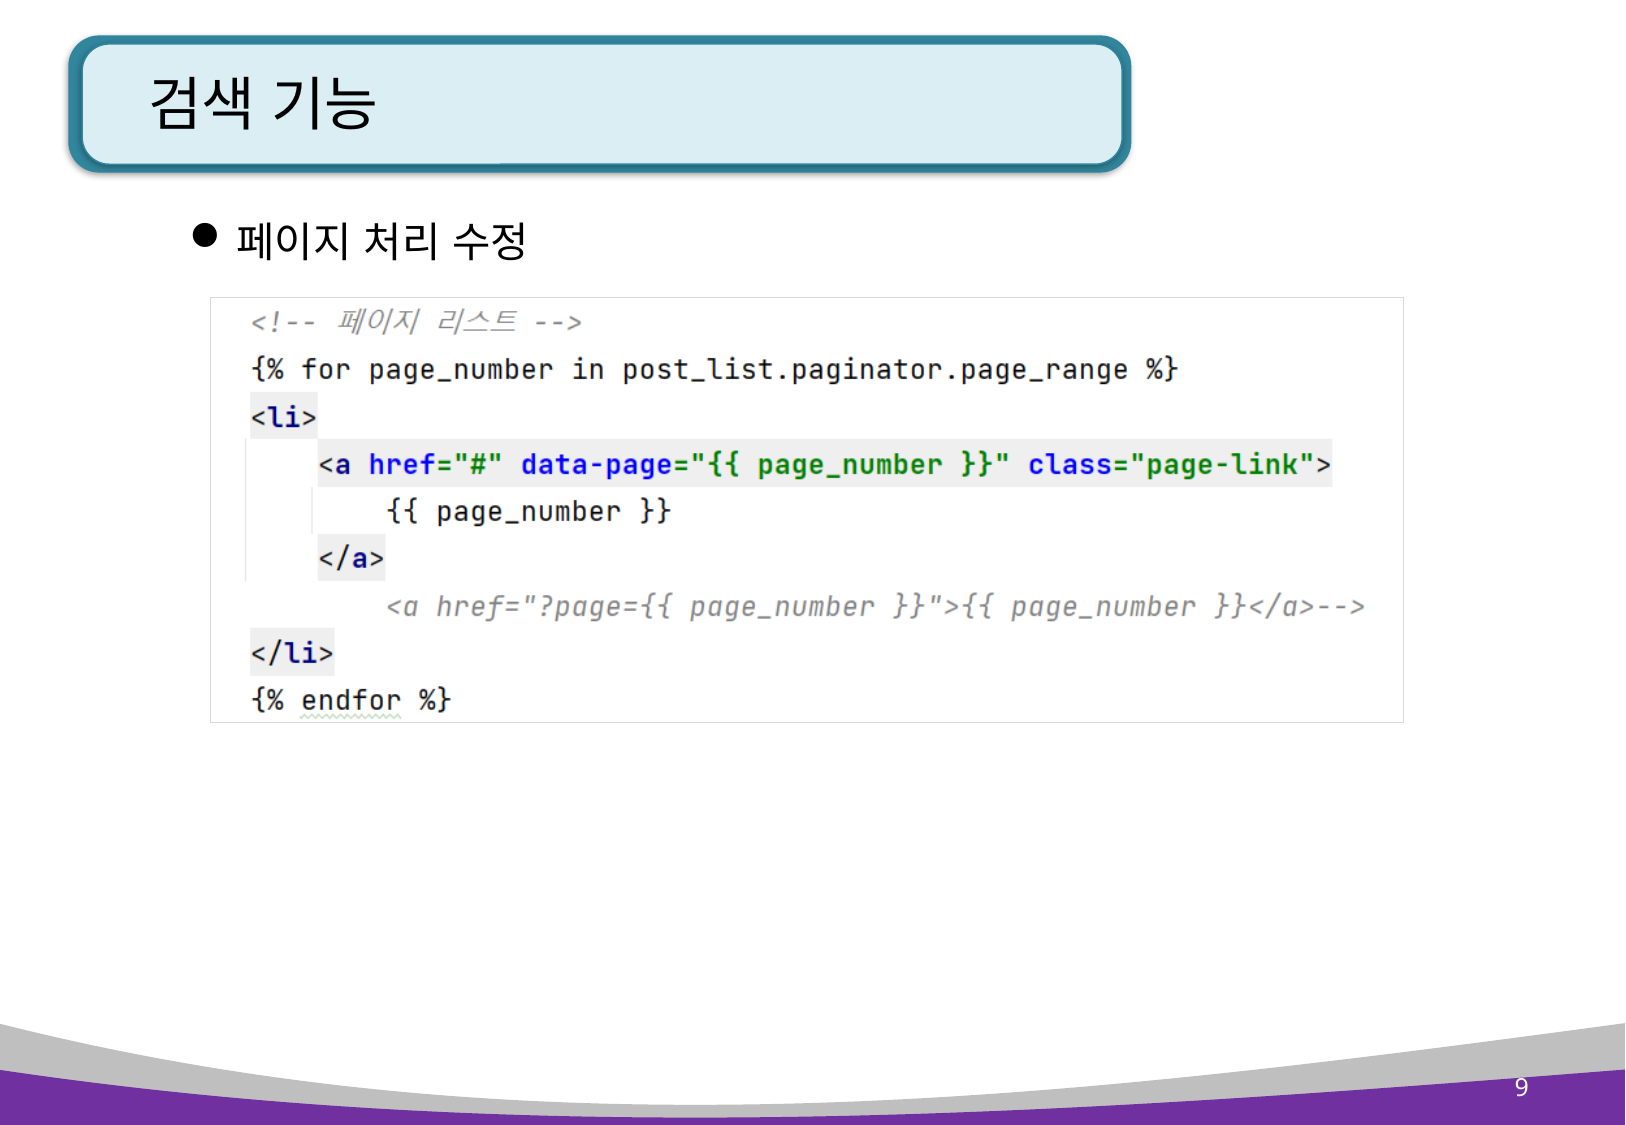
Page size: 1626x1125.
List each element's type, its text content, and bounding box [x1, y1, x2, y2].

text_box 페이지 처리 수정 [174, 208, 742, 273]
title 검색 기능 [103, 32, 1121, 173]
picture [209, 297, 1405, 723]
slide_number 9 [1452, 1058, 1544, 1119]
